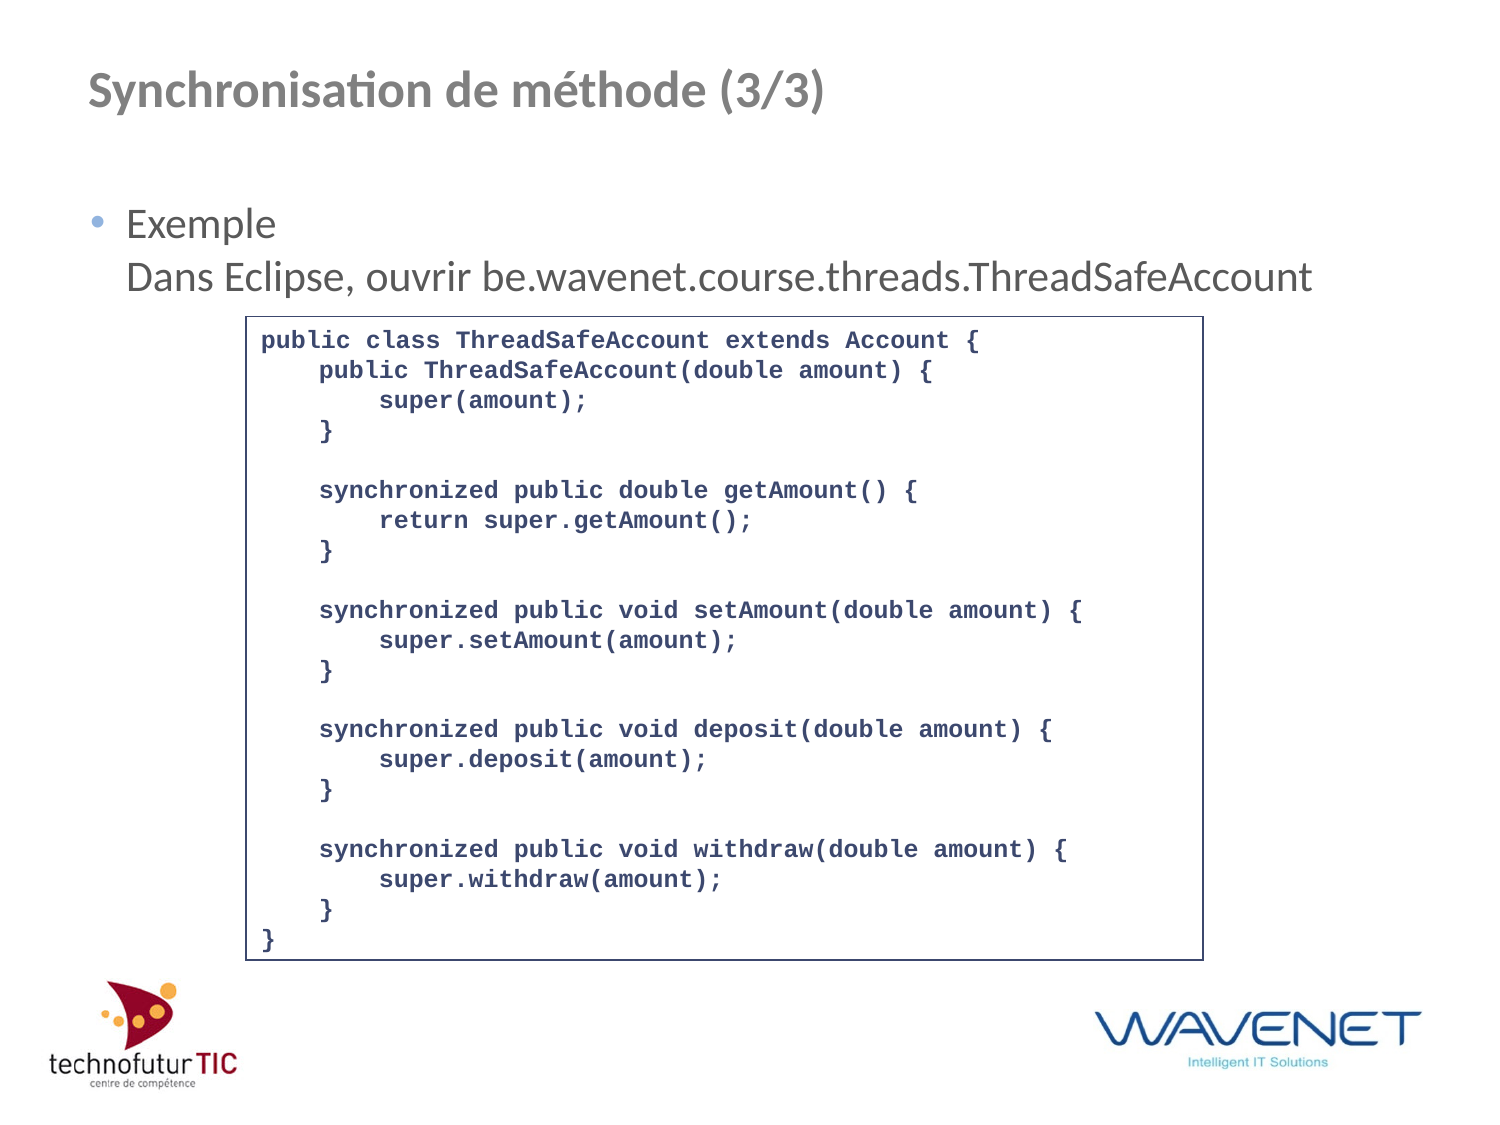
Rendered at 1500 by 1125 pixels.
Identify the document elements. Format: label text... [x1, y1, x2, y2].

title Synchronisation de méthode (3/3) [72, 47, 1426, 167]
text_box public class ThreadSafeAccount extends Account { public ThreadSafeAccount(double amount) { super(amount); } synchronized public double getAmount() { return super.getAmount(); } synchronized public void setAmount(double amount) { super.setAmount(amount); } synchronized public void deposit(double amount) { super.deposit(amount); } synchronized public void withdraw(double amount) { super.withdraw(amount); } } [246, 316, 1203, 960]
list Exemple Dans Eclipse, ouvrir be.wavenet.course.threads.ThreadSafeAccount [74, 187, 1426, 1002]
picture [1093, 1009, 1423, 1071]
picture [41, 970, 245, 1094]
